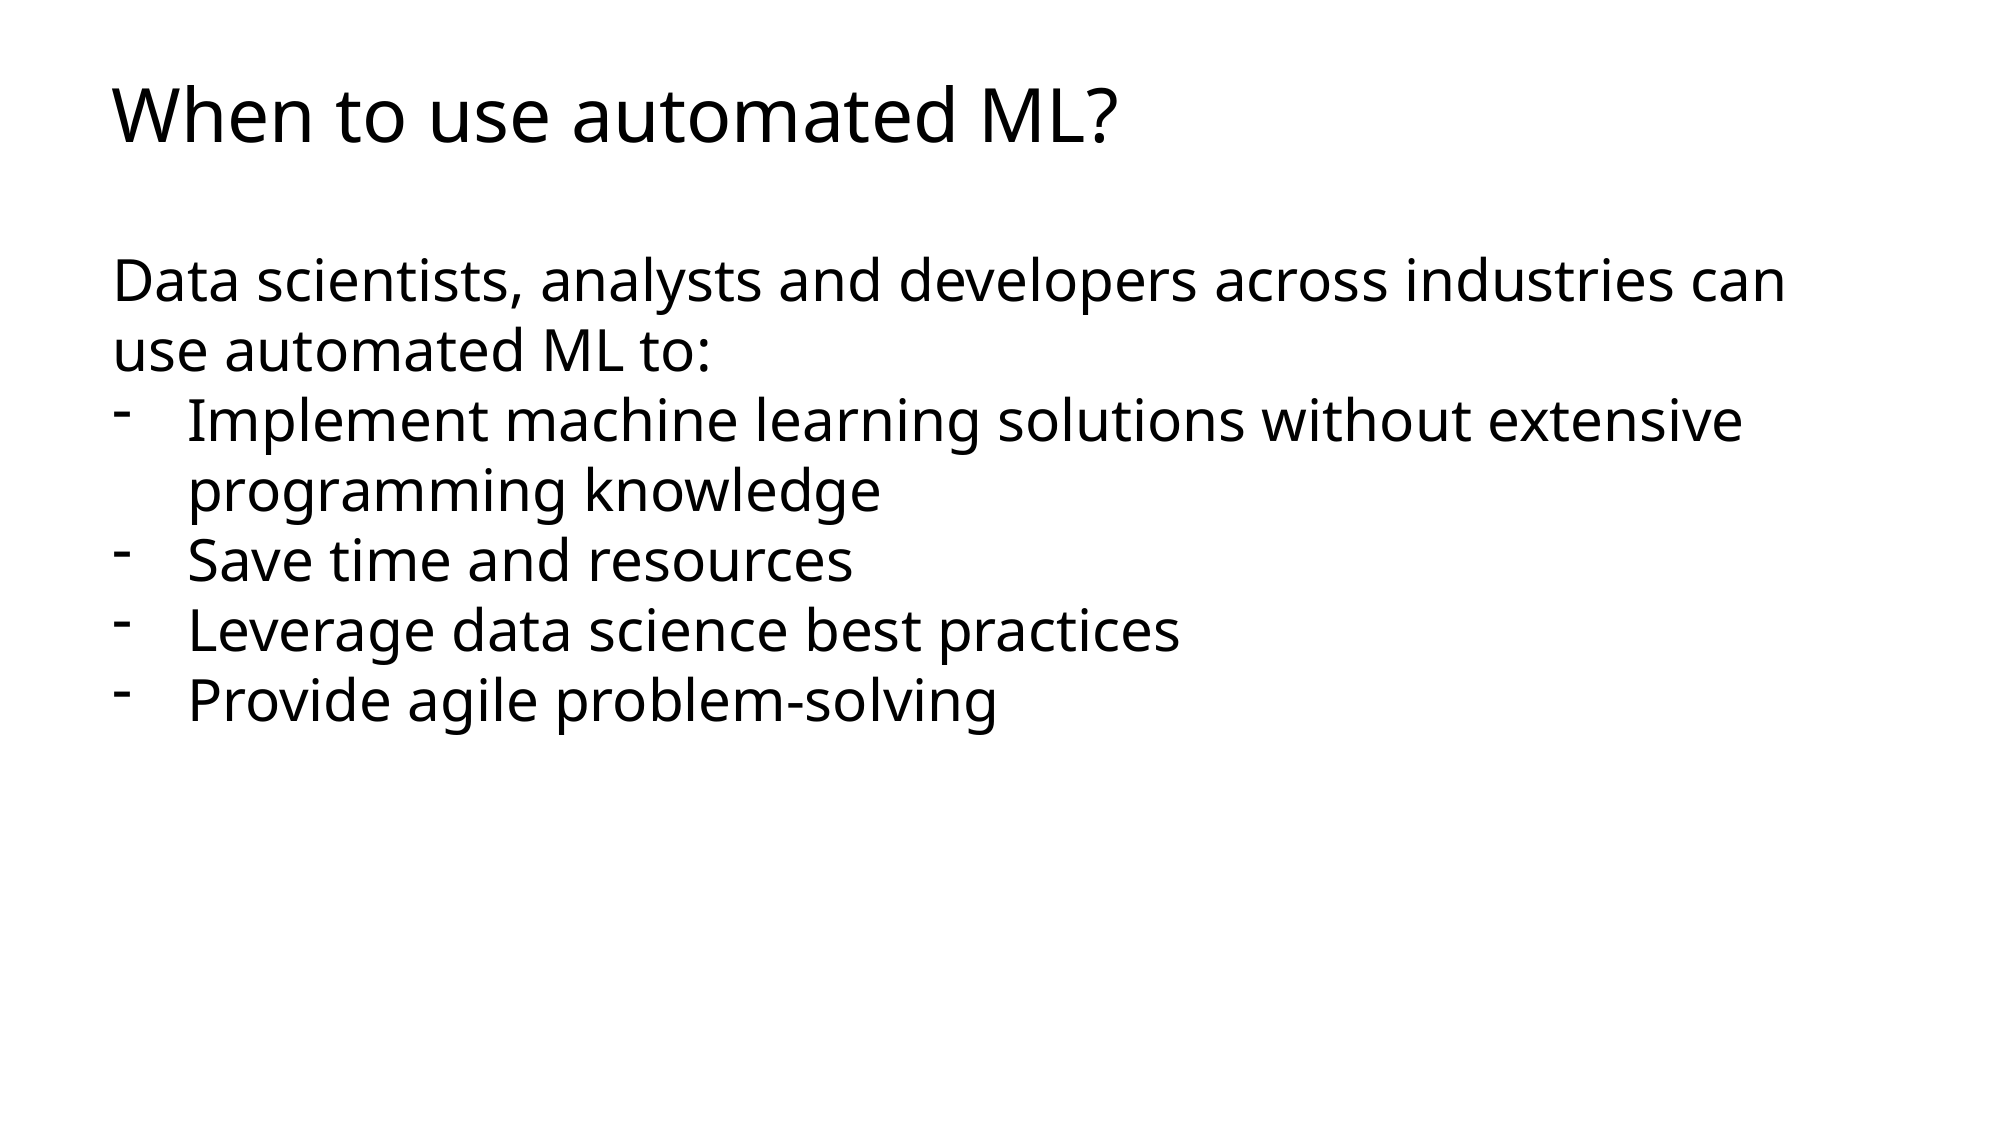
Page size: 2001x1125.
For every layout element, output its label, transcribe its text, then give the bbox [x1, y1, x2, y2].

text_box When to use automated ML? [96, 75, 1904, 166]
text_box Data scientists, analysts and developers across industries can use automated ML to: Implement machine learning solutions without extensive programming knowledge Save time and resources Leverage data science best practices Provide agile problem-solving [97, 237, 1871, 739]
